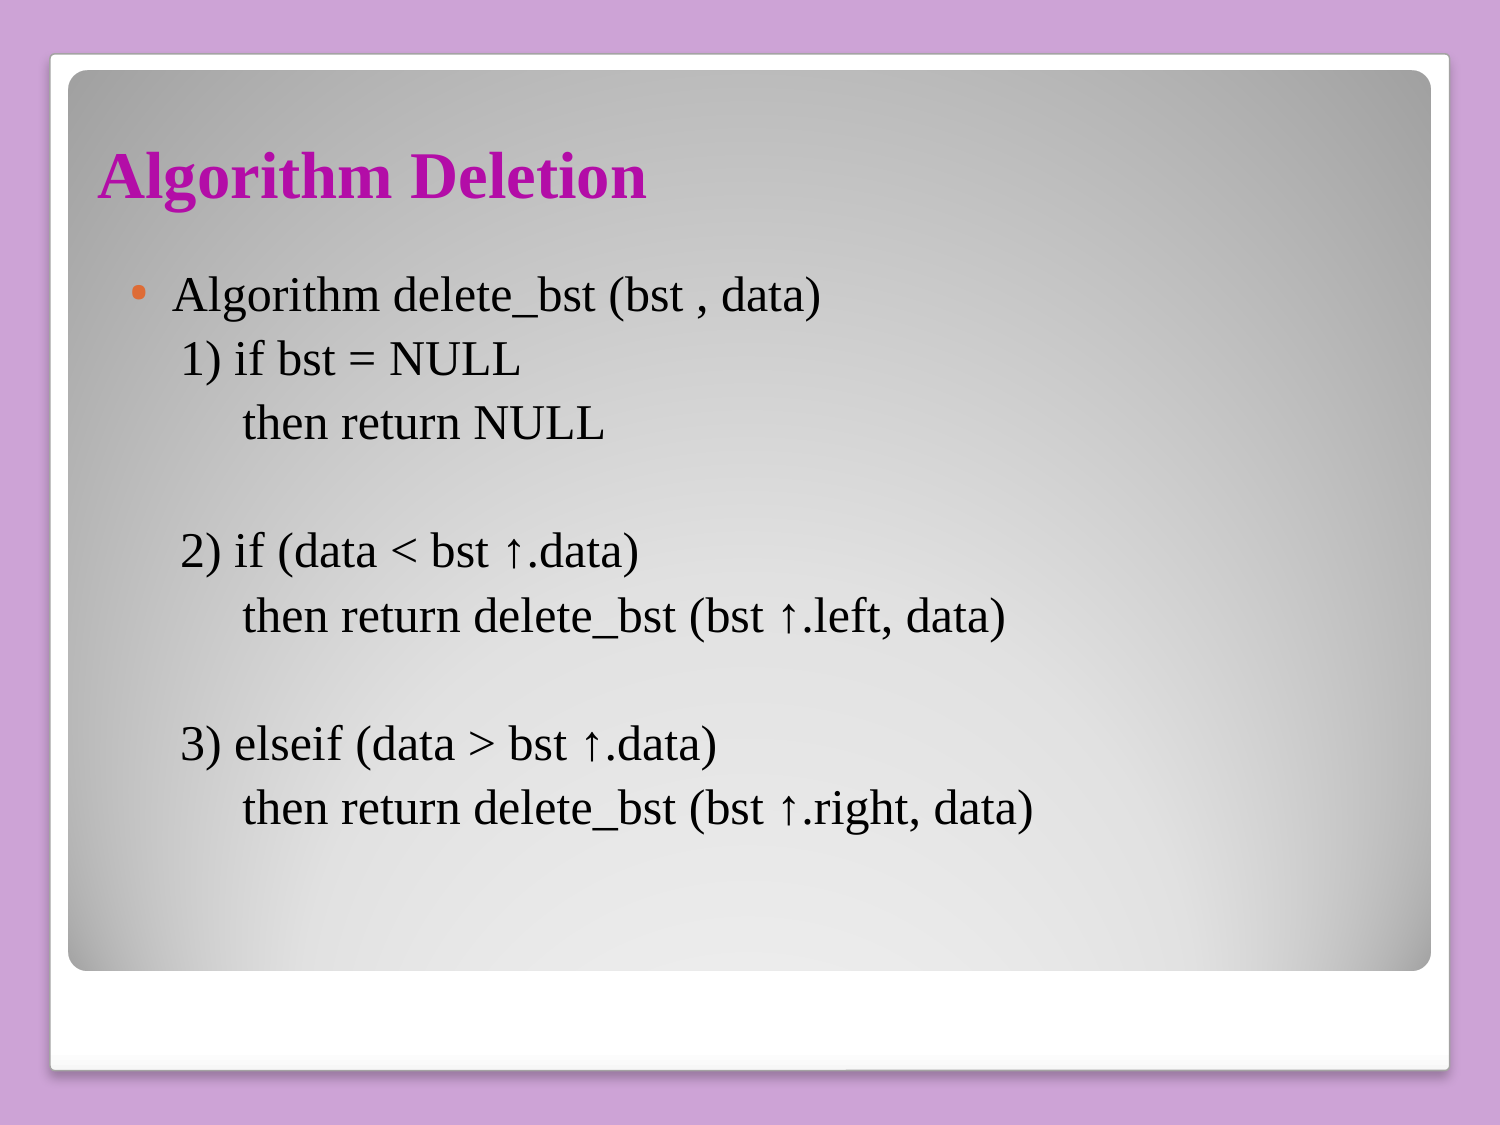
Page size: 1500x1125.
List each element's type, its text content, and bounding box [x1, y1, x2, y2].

list Algorithm delete_bst (bst , data) 1) if bst = NULL then return NULL 2) if (data < bst ↑.data) then return delete_bst (bst ↑.left, data) 3) elseif (data > bst ↑.data) then return delete_bst (bst ↑.right, data) [82, 246, 1425, 934]
picture [67, 69, 1432, 972]
title Algorithm Deletion [82, 46, 1425, 220]
